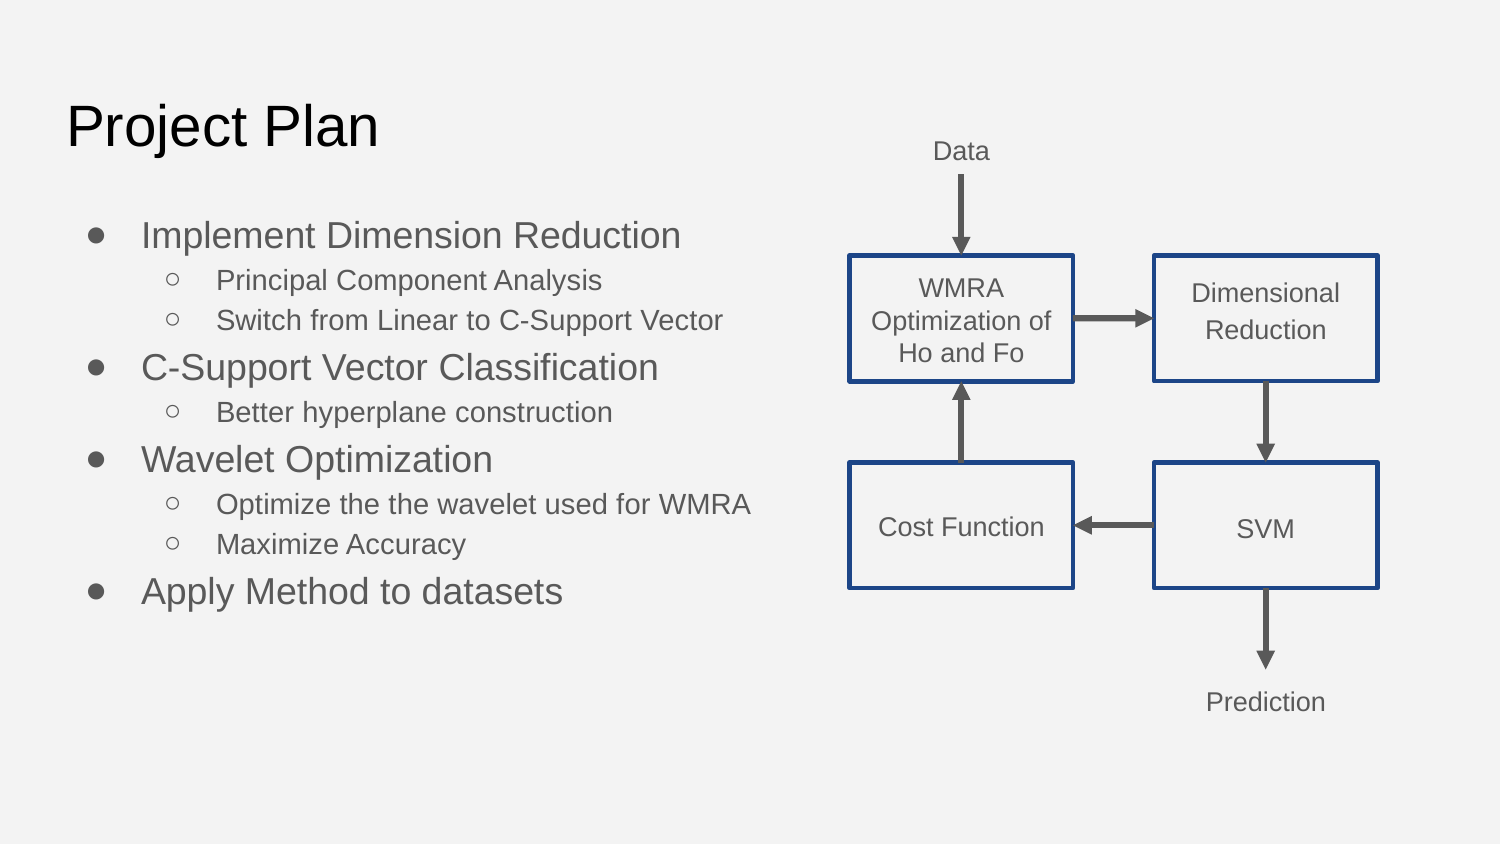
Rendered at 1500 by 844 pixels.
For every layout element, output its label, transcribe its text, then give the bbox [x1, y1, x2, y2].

list Implement Dimension Reduction Principal Component Analysis Switch from Linear to C-Support Vector C-Support Vector Classification Better hyperplane construction Wavelet Optimization Optimize the the wavelet used for WMRA Maximize Accuracy Apply Method to datasets [51, 189, 1449, 750]
text_box Data [849, 118, 1073, 175]
text_box Prediction [1154, 669, 1378, 726]
title Project Plan [51, 72, 1449, 167]
list Dimensional Reduction [1154, 255, 1378, 382]
list WMRA Optimization of Ho and Fo [849, 255, 1073, 382]
text_box Cost Function [849, 462, 1073, 589]
text_box SVM [1154, 462, 1378, 589]
